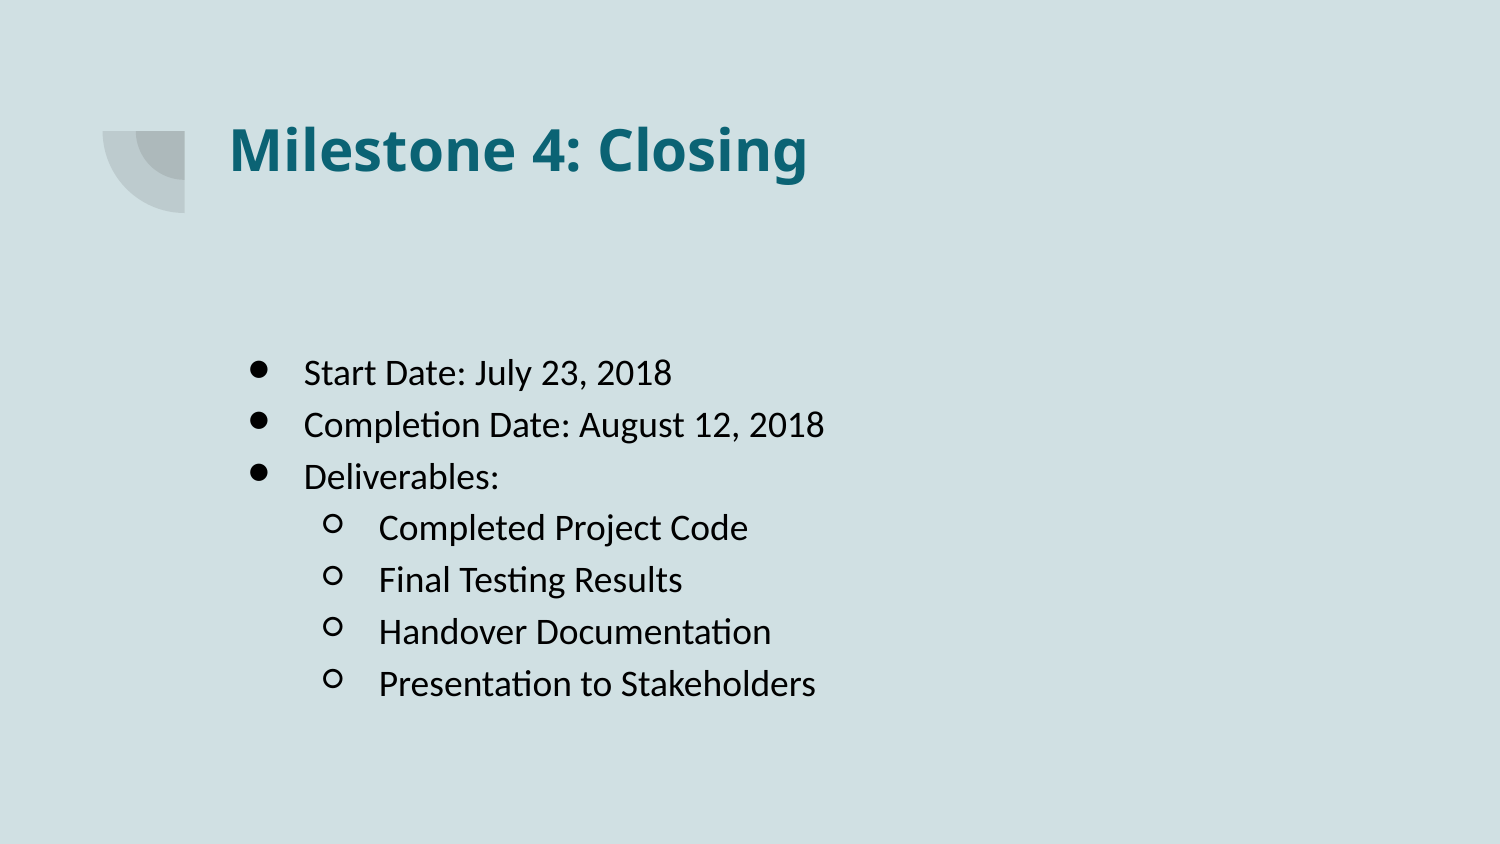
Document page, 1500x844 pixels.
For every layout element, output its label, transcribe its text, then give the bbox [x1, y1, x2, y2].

title Milestone 4: Closing [213, 98, 1368, 263]
list Start Date: July 23, 2018 Completion Date: August 12, 2018 Deliverables: Completed Project Code Final Testing Results Handover Documentation Presentation to Stakeholders [213, 326, 1368, 744]
